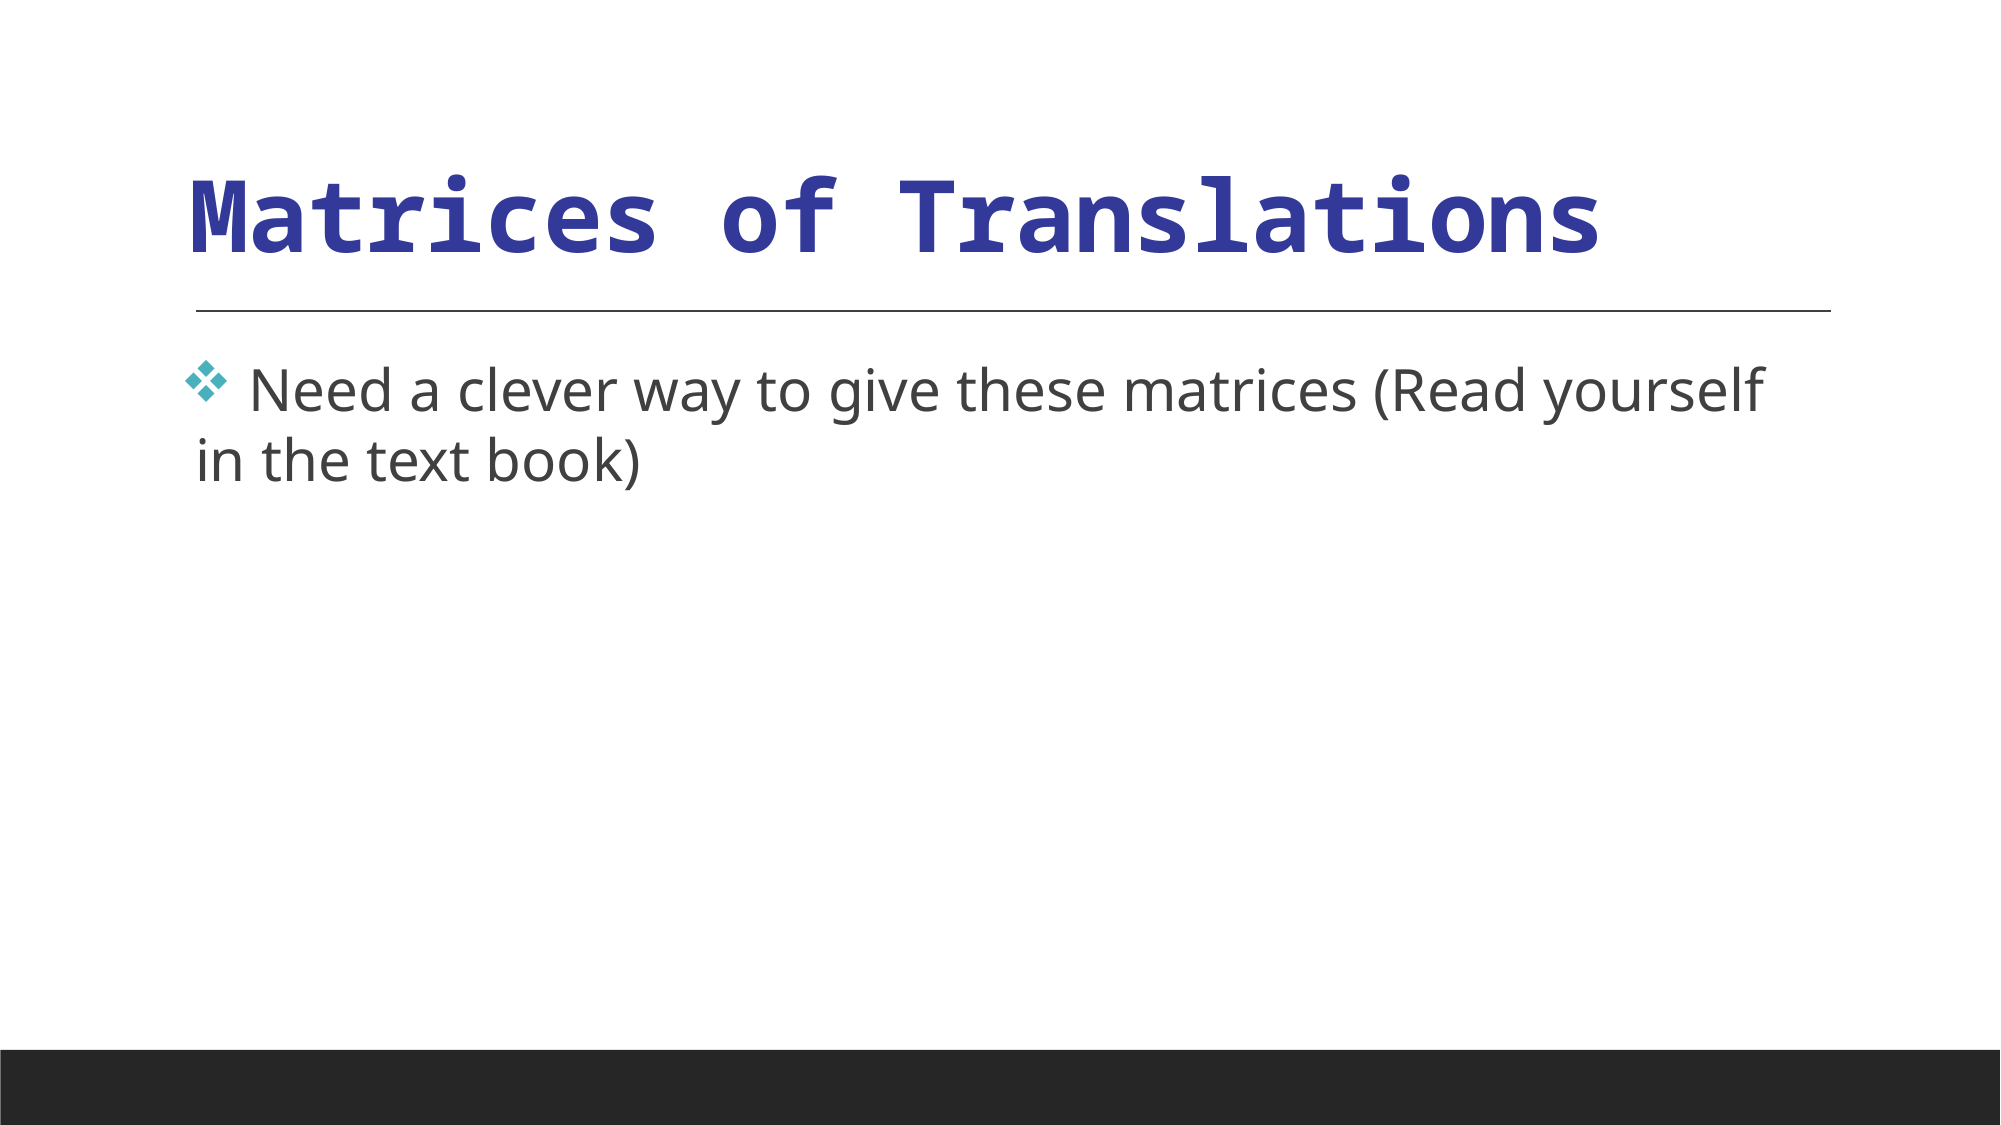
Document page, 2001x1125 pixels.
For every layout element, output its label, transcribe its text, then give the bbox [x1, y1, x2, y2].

title Matrices of Translations [174, 43, 1825, 282]
list Need a clever way to give these matrices (Read yourself in the text book) [180, 345, 1830, 963]
